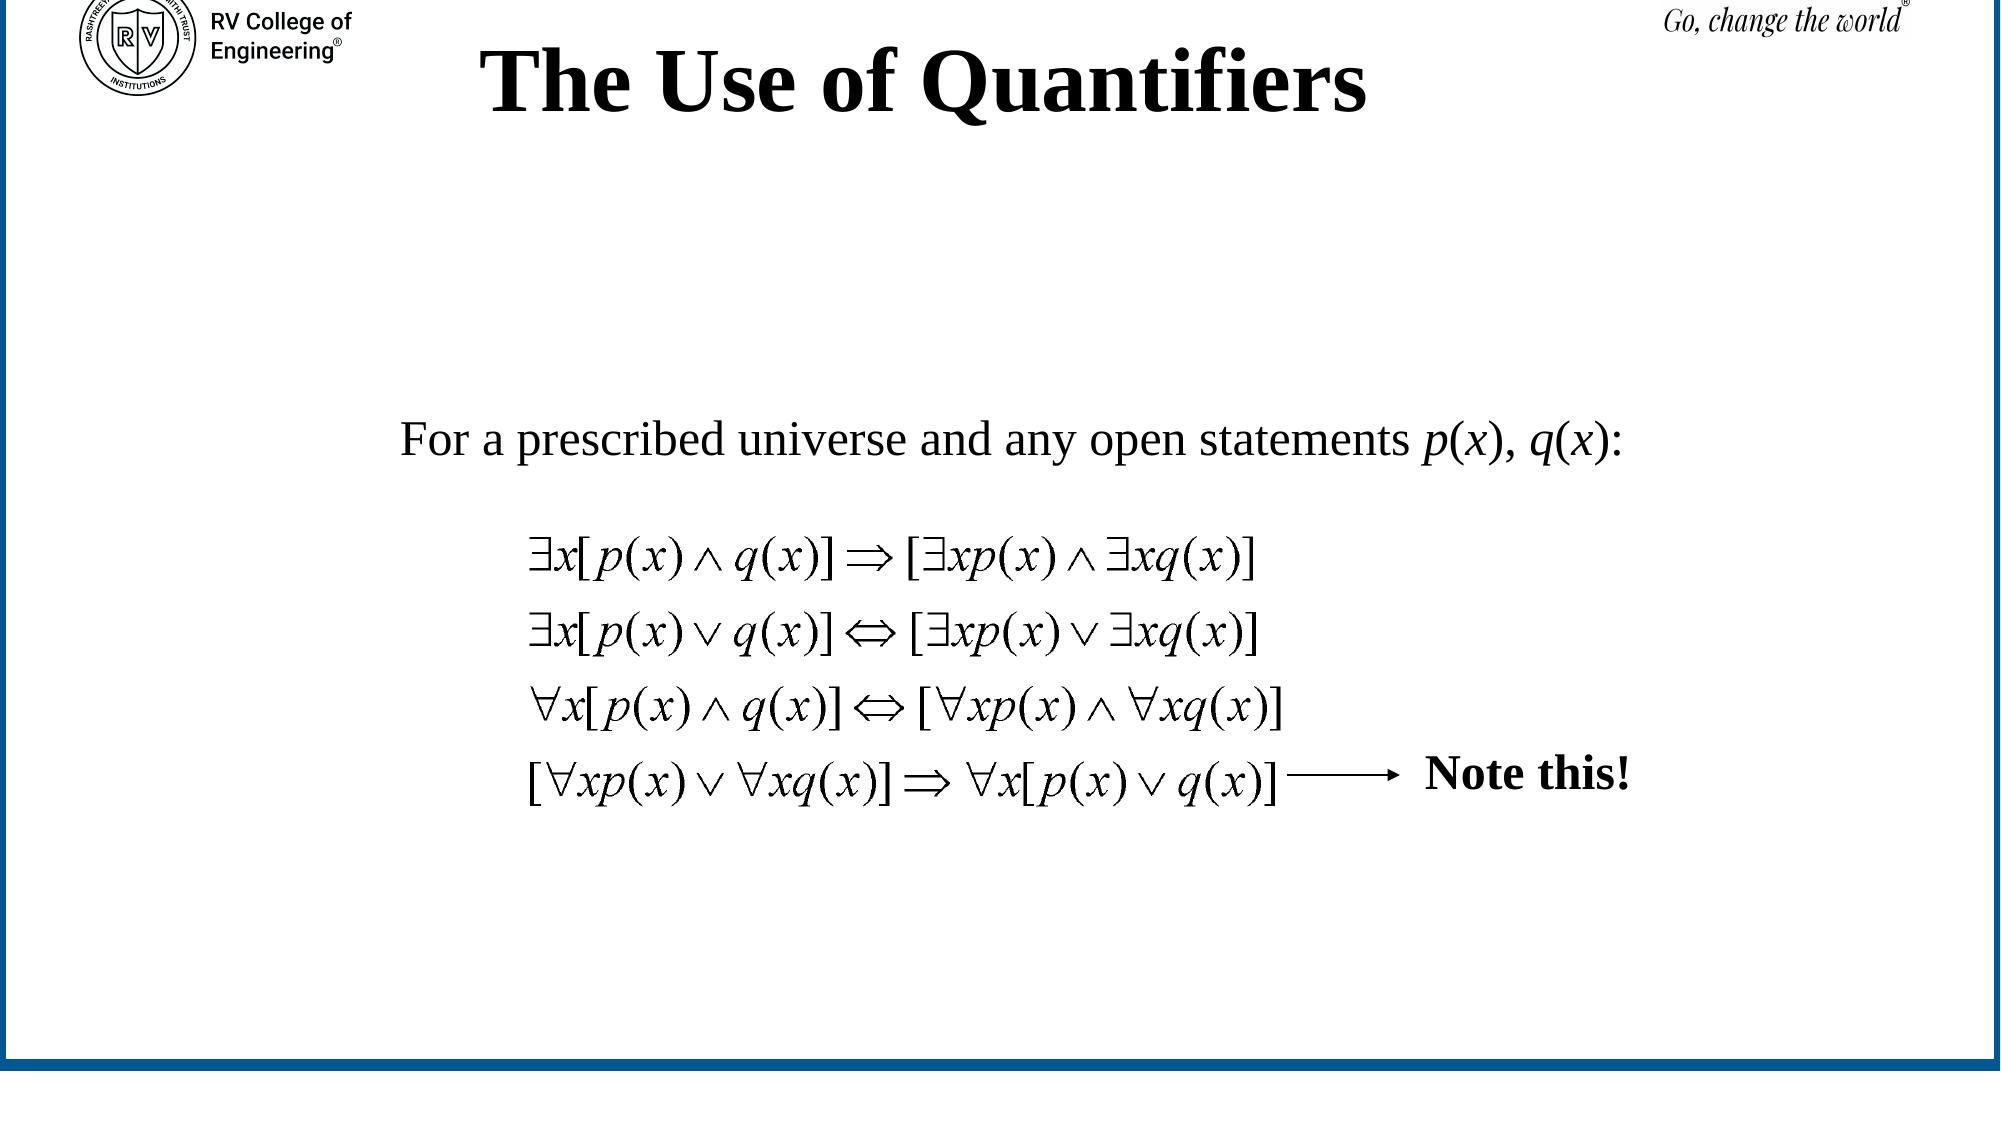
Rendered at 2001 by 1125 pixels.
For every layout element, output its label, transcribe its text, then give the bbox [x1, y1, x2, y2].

picture [79, 0, 352, 96]
picture [525, 530, 1404, 882]
text_box Note this! [1409, 731, 1648, 867]
picture [1661, 0, 1911, 39]
text_box The Use of Quantifiers [386, 12, 1462, 138]
text_box For a prescribed universe and any open statements p(x), q(x): [385, 397, 1648, 473]
